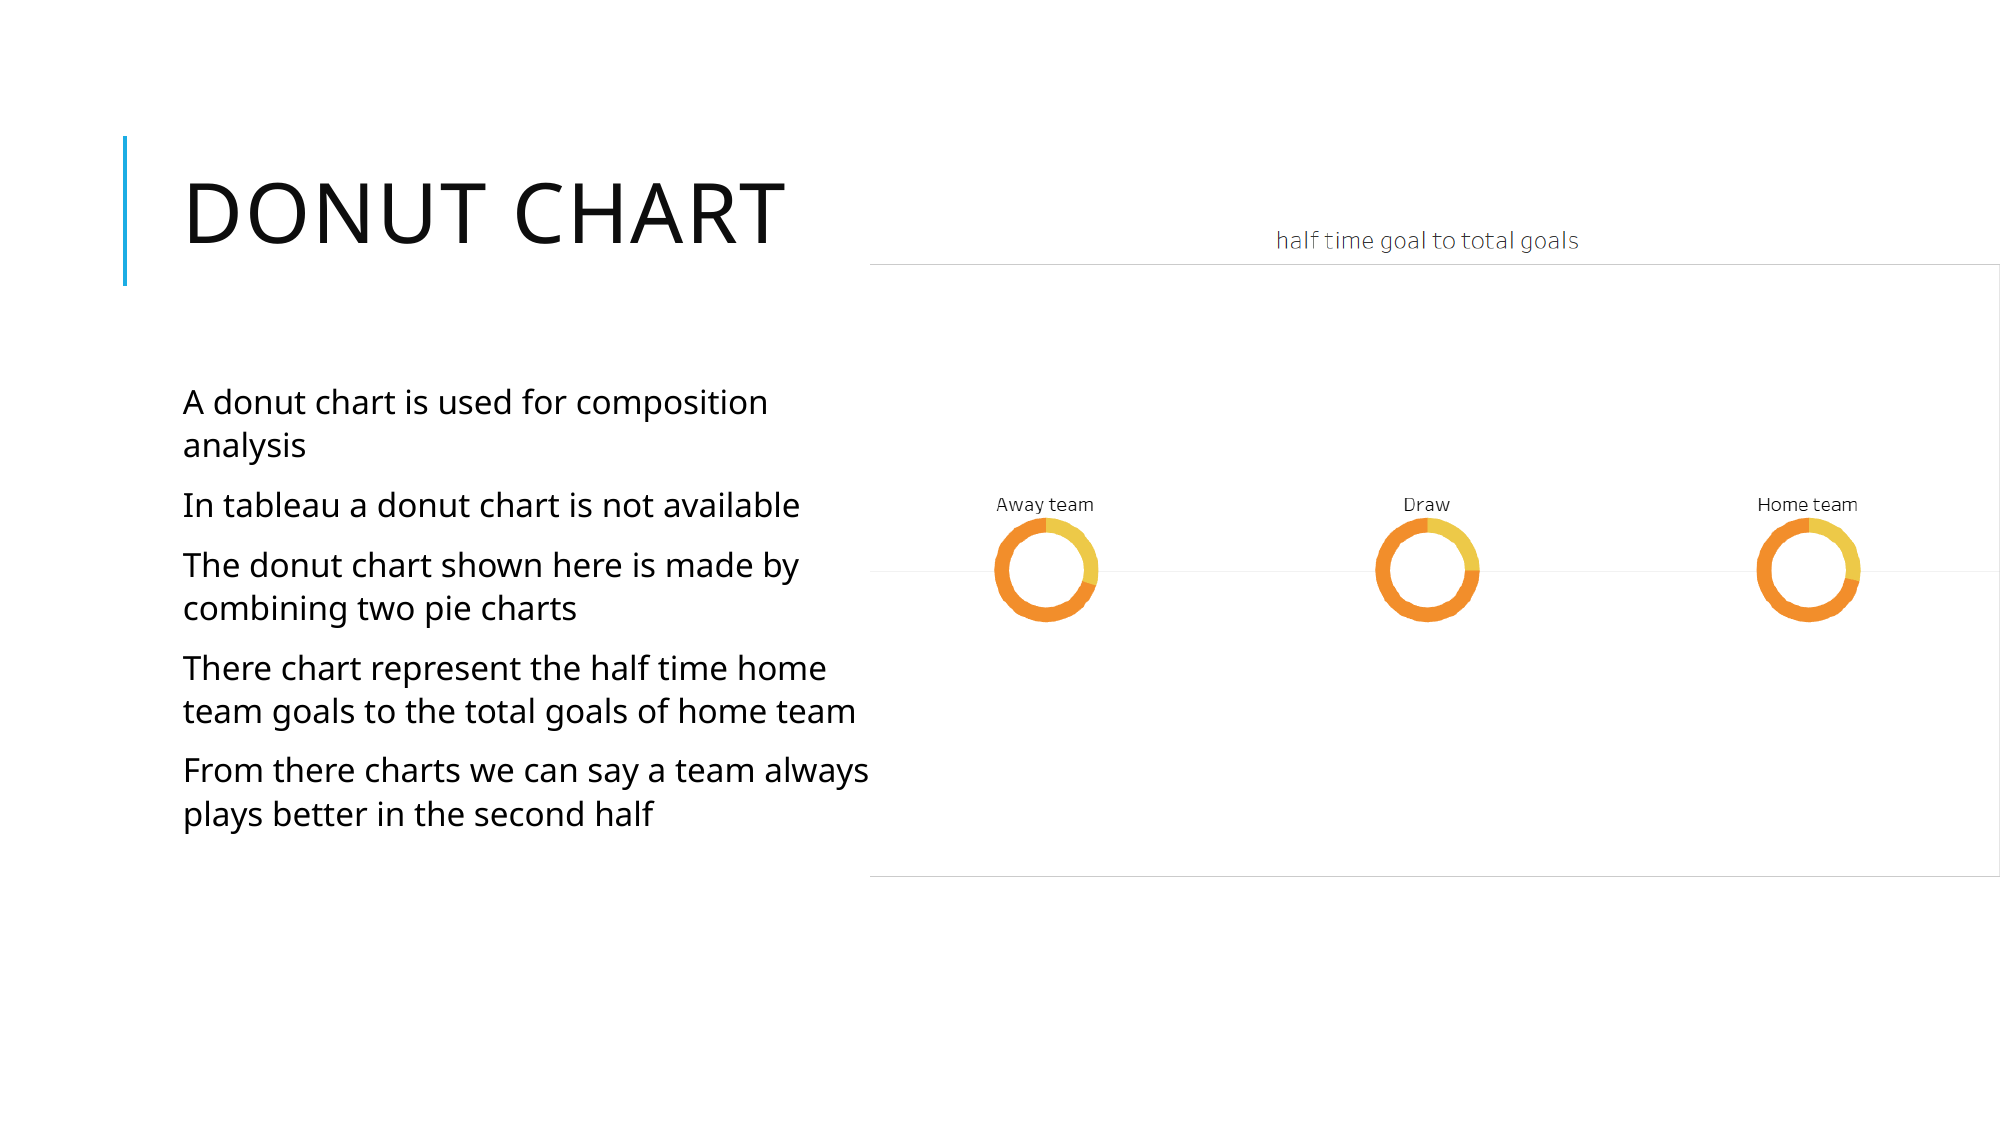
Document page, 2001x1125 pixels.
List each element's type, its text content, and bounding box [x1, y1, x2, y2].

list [870, 219, 2000, 881]
title Donut chart [168, 77, 888, 363]
list A donut chart is used for composition analysis In tableau a donut chart is not available The donut chart shown here is made by combining two pie charts There chart represent the half time home team goals to the total goals of home team From there charts we can say a team always plays better in the second half [168, 370, 888, 988]
